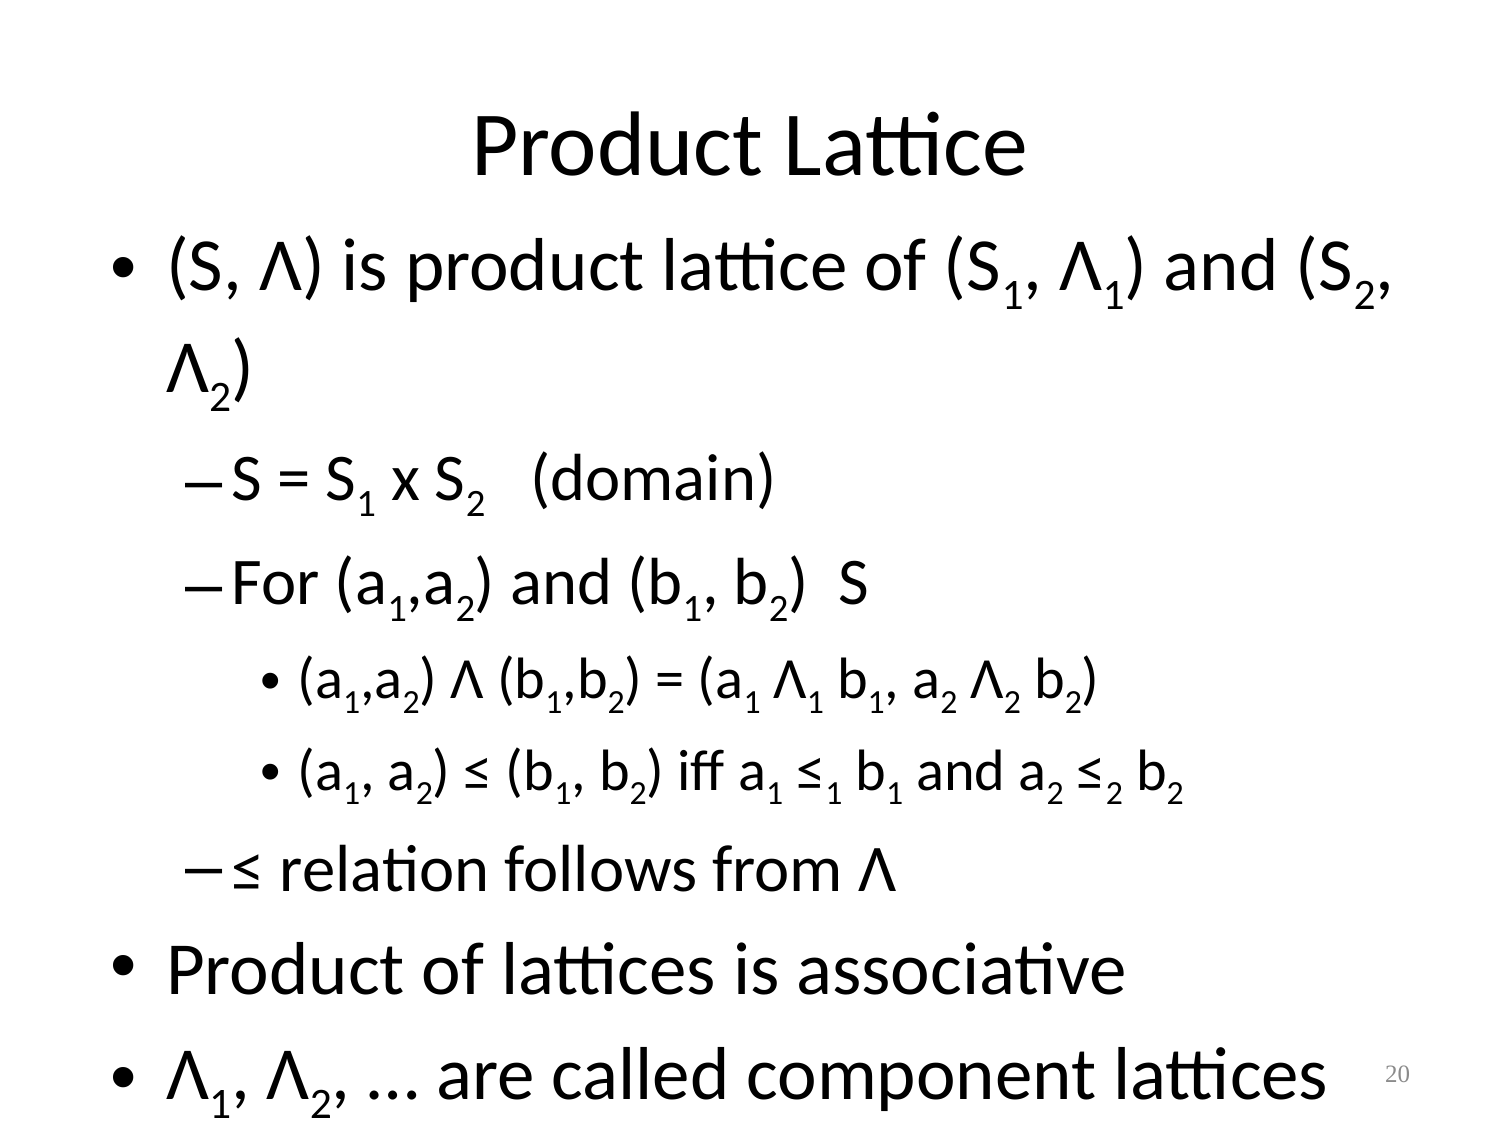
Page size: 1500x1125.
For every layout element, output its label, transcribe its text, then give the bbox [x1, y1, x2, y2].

slide_number 20 [1074, 1042, 1425, 1103]
title Product Lattice [75, 45, 1425, 233]
